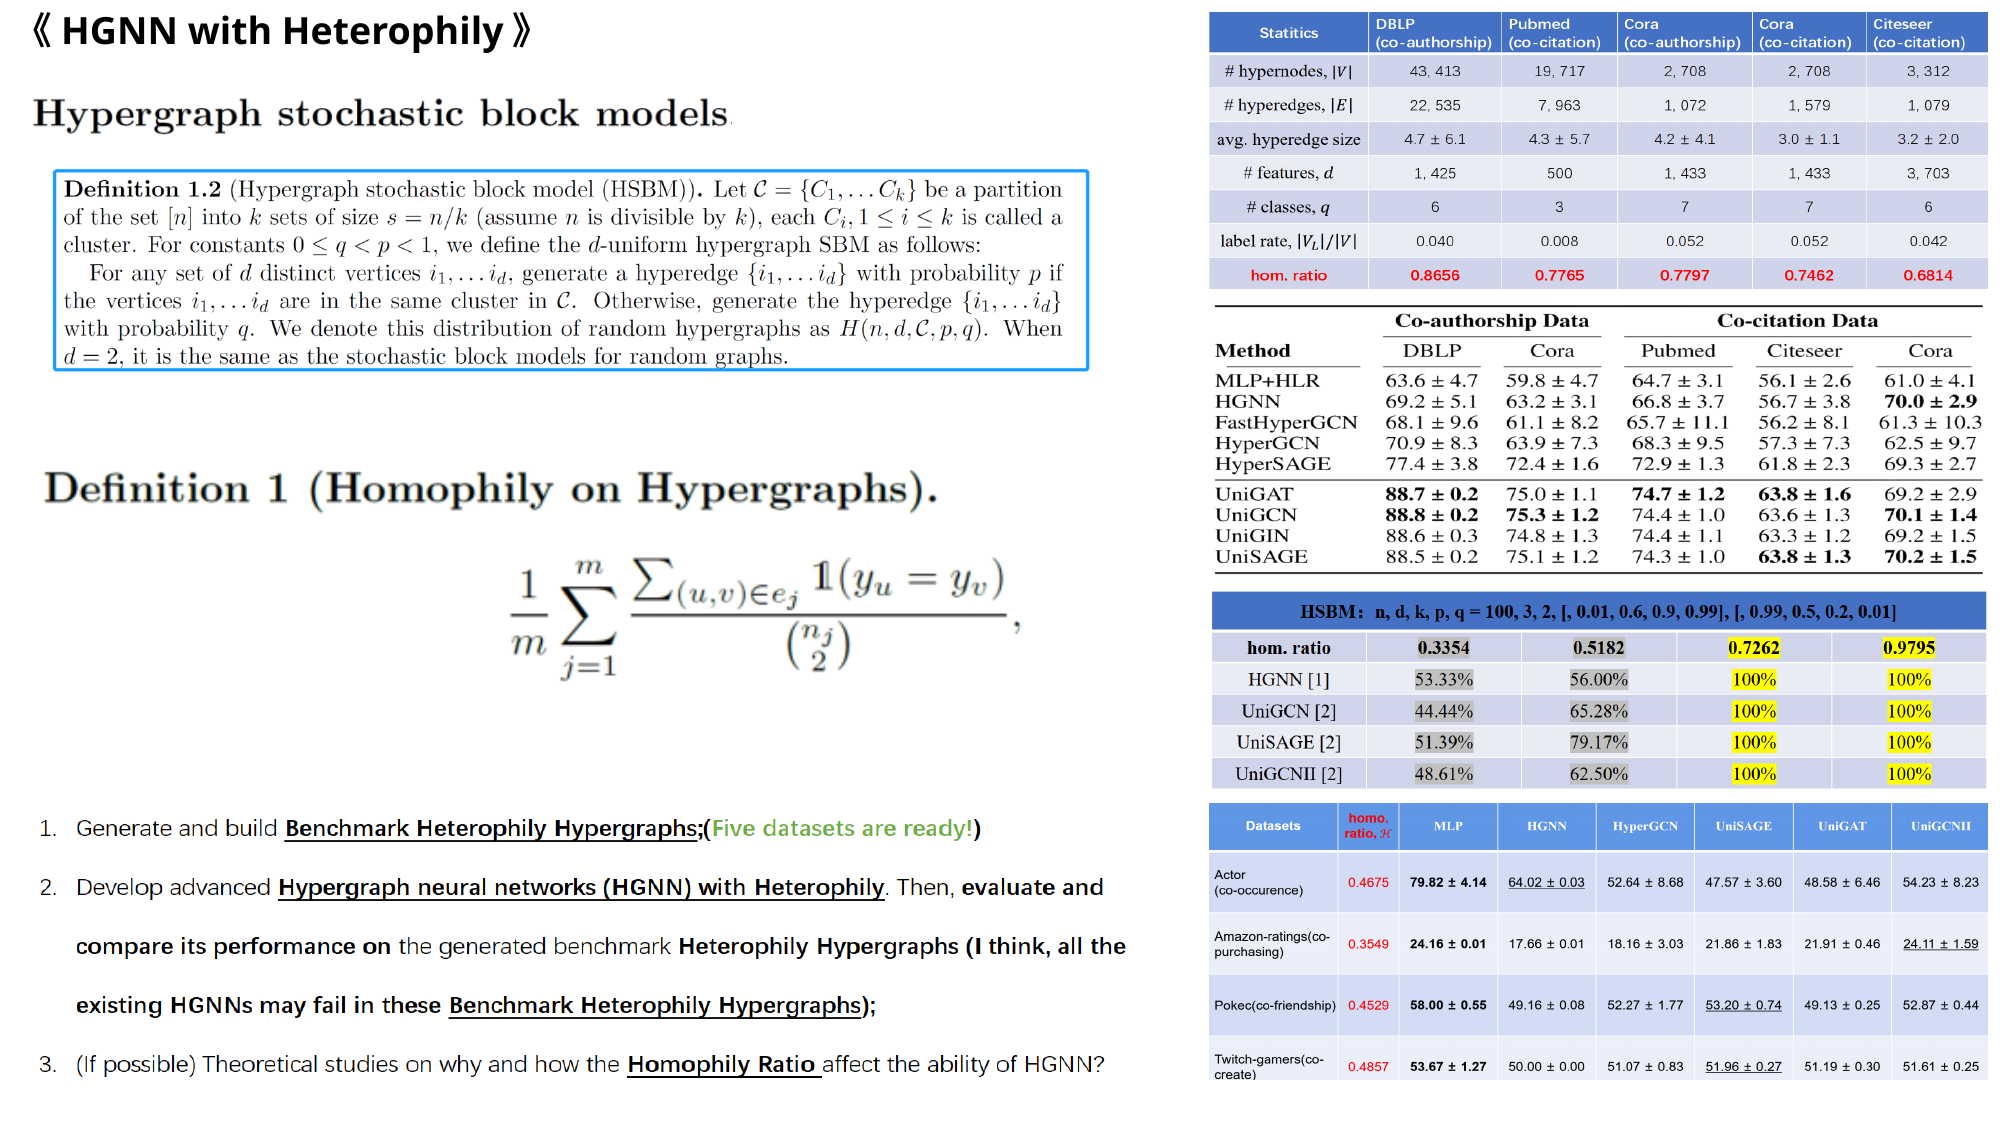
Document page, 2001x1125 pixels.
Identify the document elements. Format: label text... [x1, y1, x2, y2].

picture [23, 438, 1068, 706]
picture [1208, 11, 1989, 289]
picture [23, 91, 733, 137]
picture [1208, 588, 1990, 792]
picture [49, 167, 1093, 375]
text_box 《HGNN with Heterophily》 [0, 0, 2000, 60]
picture [1208, 802, 1989, 1080]
picture [23, 802, 1132, 1080]
picture [1208, 300, 1989, 578]
